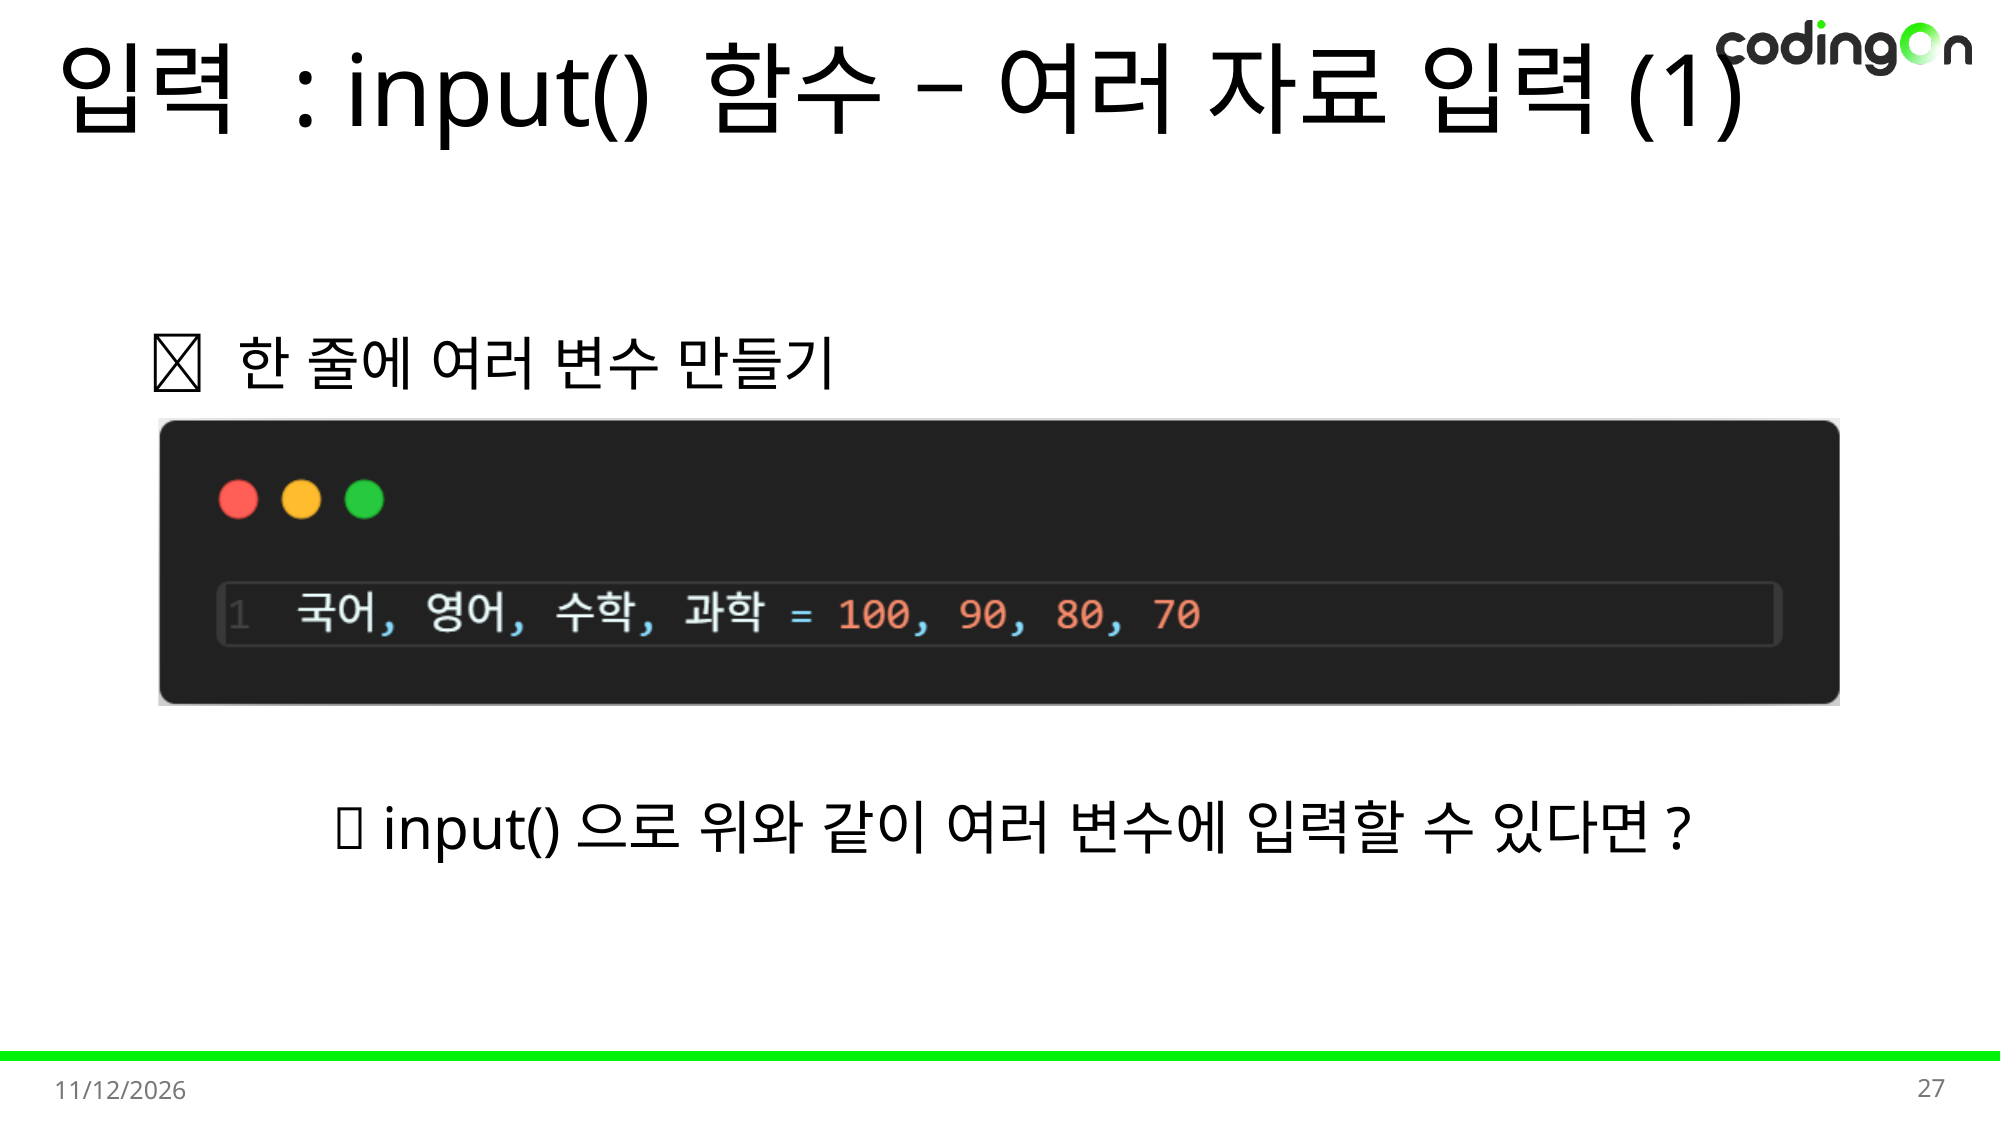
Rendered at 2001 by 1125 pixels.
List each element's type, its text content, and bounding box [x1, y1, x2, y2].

text_box 🤔 input()으로 위와 같이 여러 변수에 입력할 수 있다면? [316, 748, 1682, 869]
picture [158, 418, 1840, 706]
slide_number 27 [1510, 1059, 1961, 1120]
picture [1767, 20, 1972, 76]
text_box ✅ 한 줄에 여러 변수 만들기 [133, 284, 1696, 405]
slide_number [39, 1061, 490, 1122]
title 입력 : input() 함수 – 여러 자료 입력(1) [41, 0, 1767, 188]
